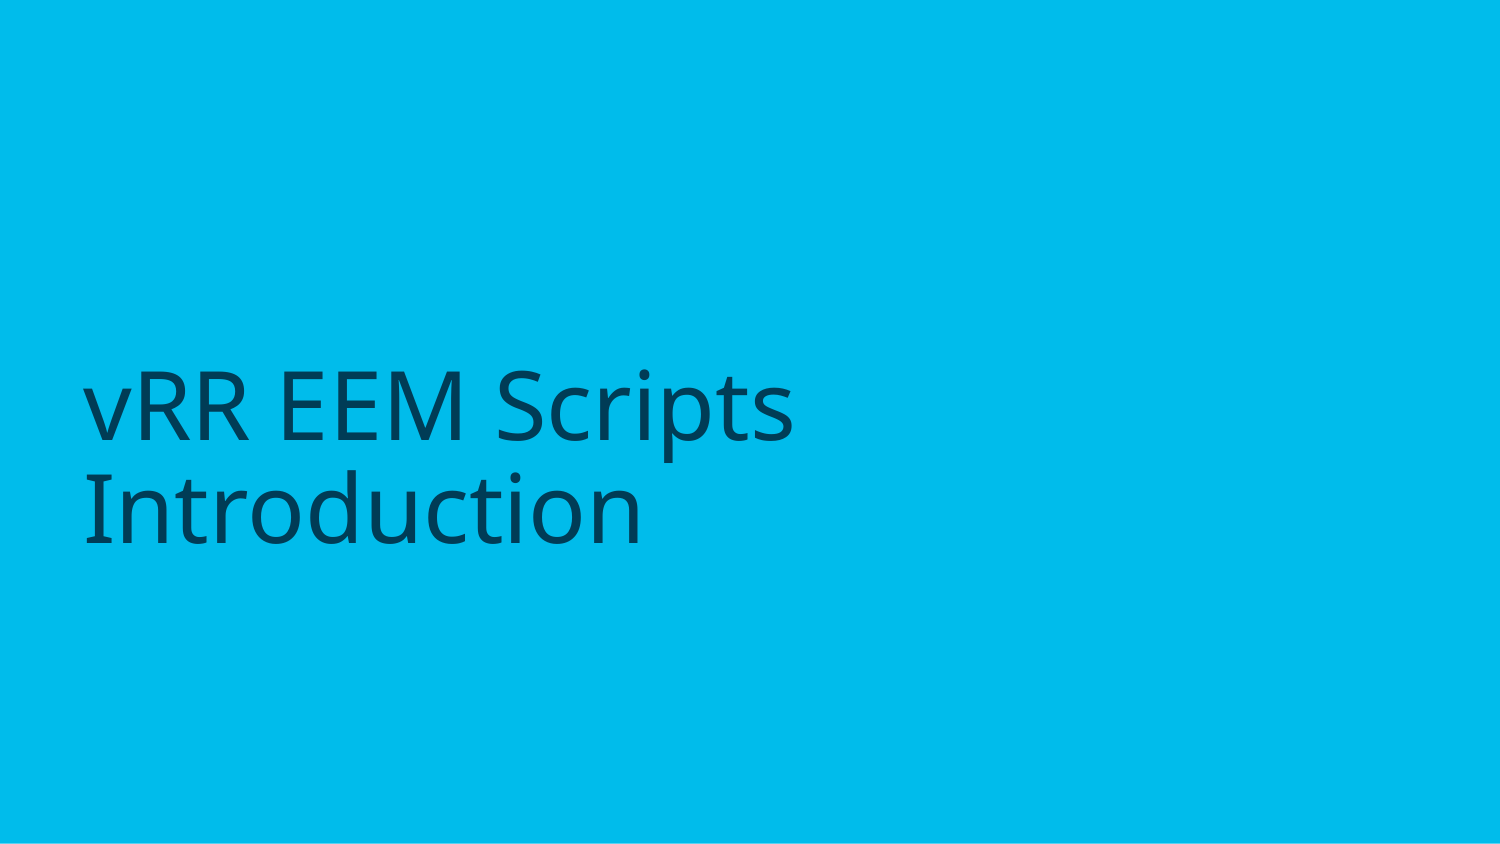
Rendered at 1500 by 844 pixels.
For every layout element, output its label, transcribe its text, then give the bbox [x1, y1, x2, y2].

title vRR EEM Scripts Introduction [68, 150, 1349, 572]
